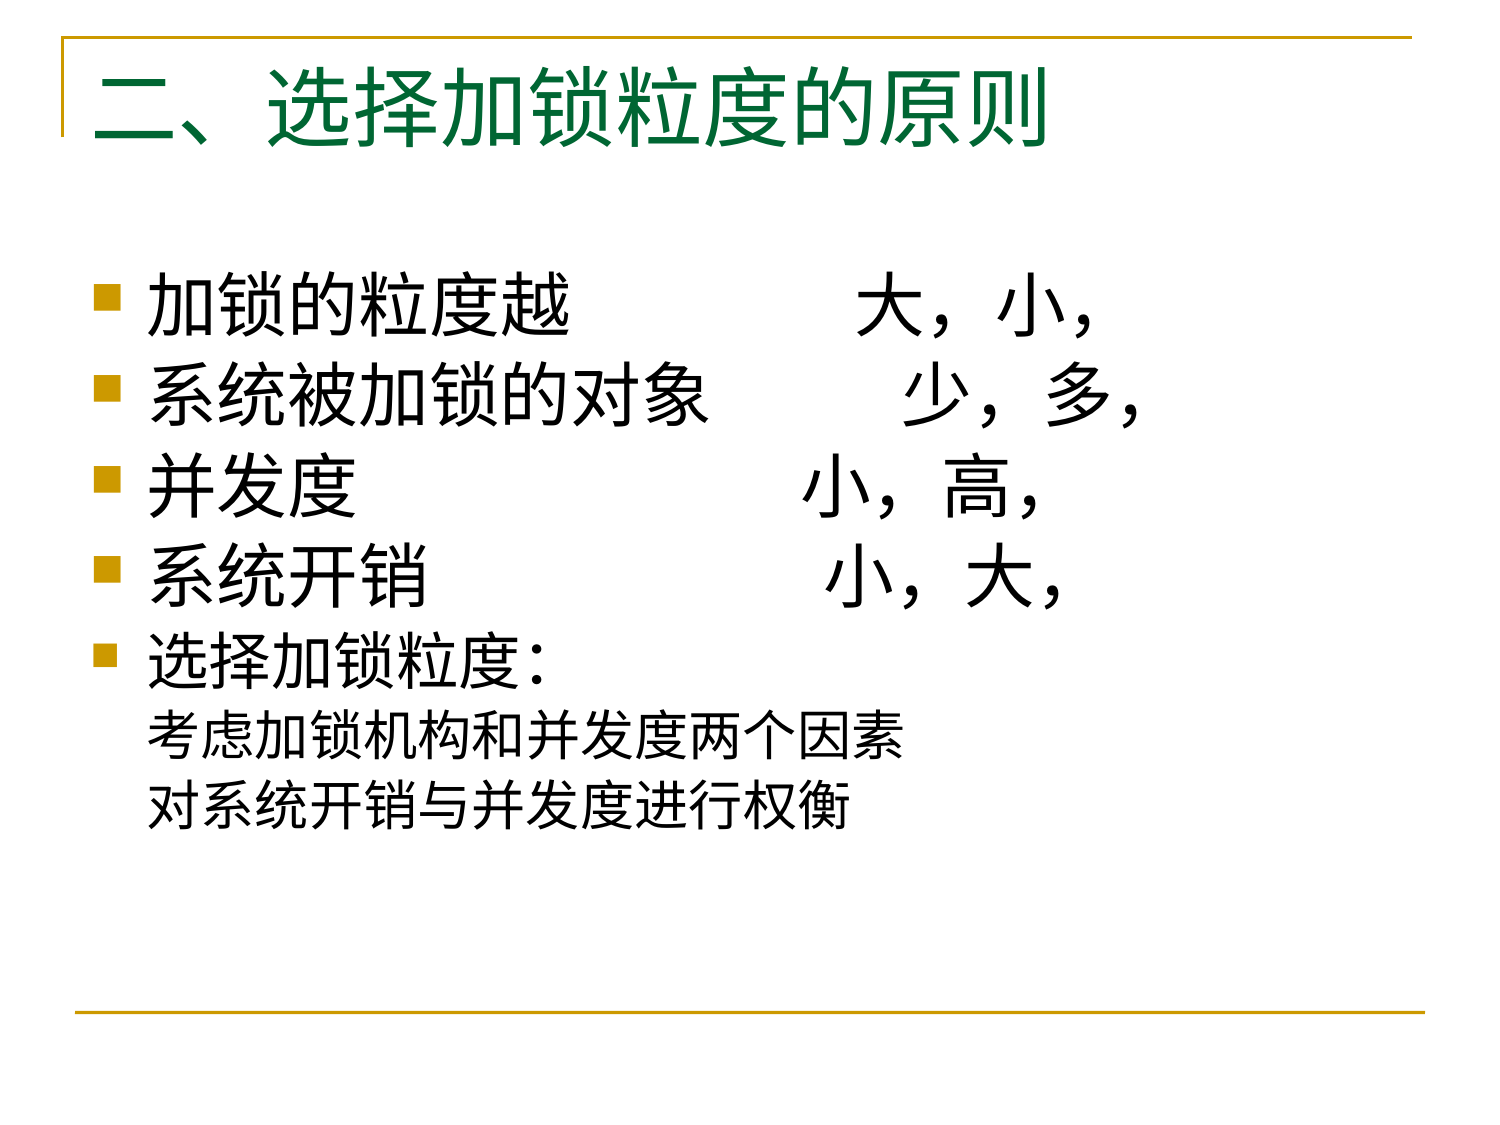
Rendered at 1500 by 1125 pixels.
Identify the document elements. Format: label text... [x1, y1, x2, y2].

title 二、选择加锁粒度的原则 [75, 45, 1425, 233]
list 加锁的粒度越 大，小， 系统被加锁的对象 少，多， 并发度 小，高， 系统开销 小，大， 选择加锁粒度： 考虑加锁机构和并发度两个因素 对系统开销与并发度进行权衡 [75, 262, 1425, 1006]
